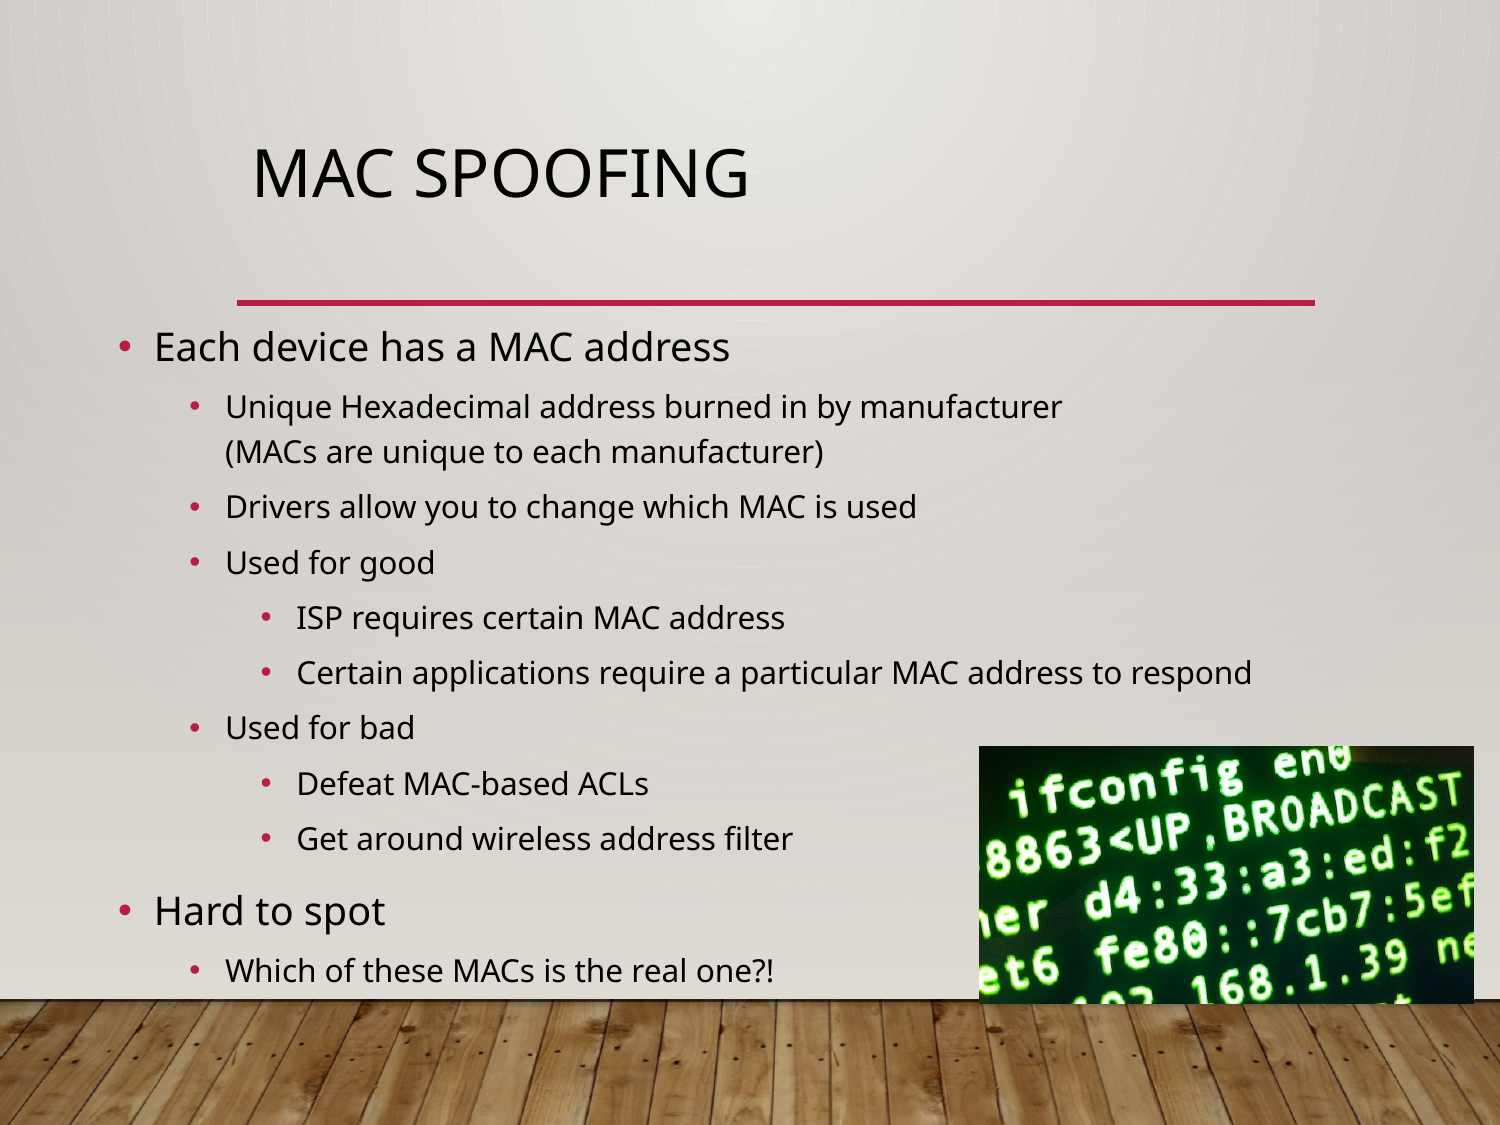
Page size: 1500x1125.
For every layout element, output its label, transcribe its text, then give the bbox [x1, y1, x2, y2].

list Each device has a MAC address Unique Hexadecimal address burned in by manufacturer (MACs are unique to each manufacturer) Drivers allow you to change which MAC is used Used for good ISP requires certain MAC address Certain applications require a particular MAC address to respond Used for bad Defeat MAC-based ACLs Get around wireless address filter Hard to spot Which of these MACs is the real one?! [103, 304, 1397, 997]
title MAC Spoofing [236, 131, 1315, 304]
picture [0, 745, 1500, 1125]
